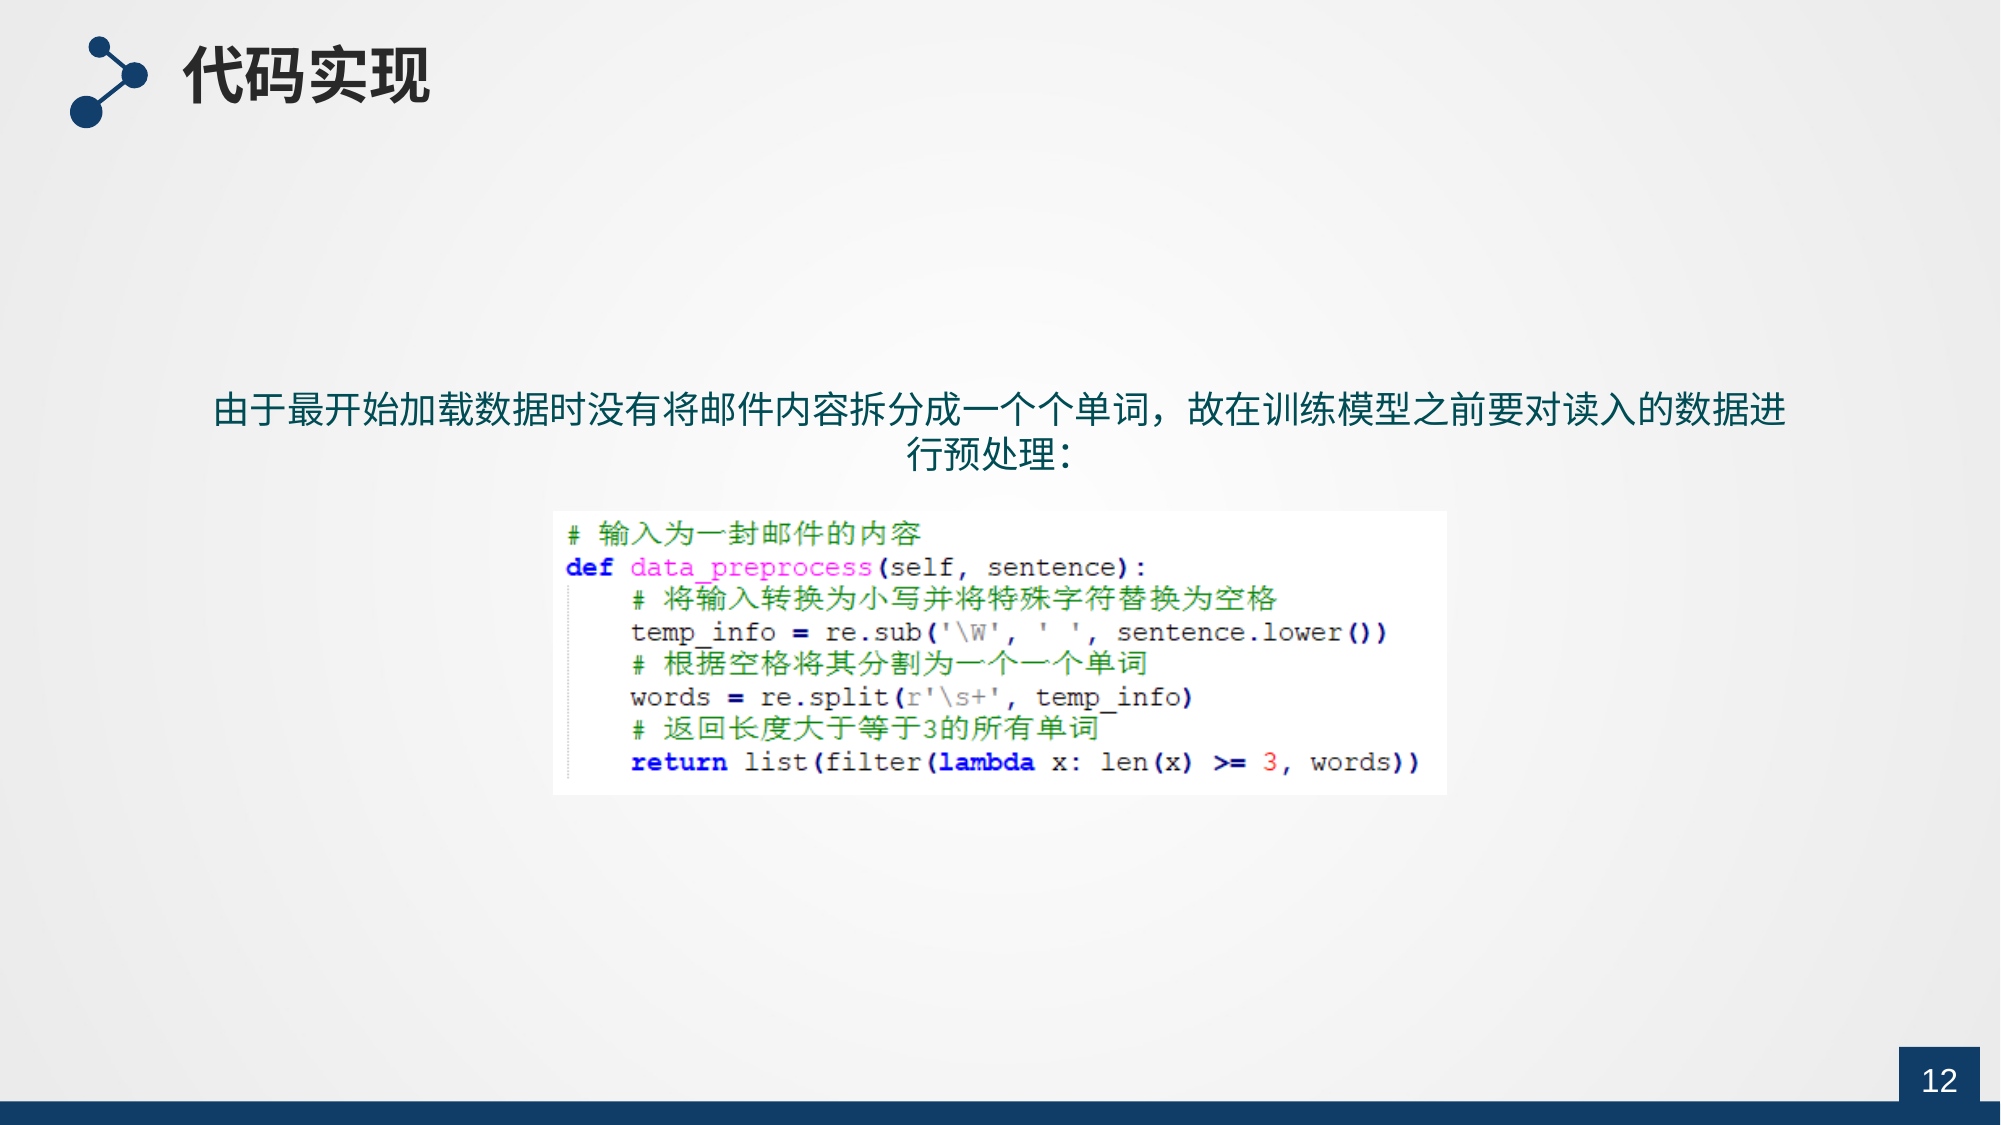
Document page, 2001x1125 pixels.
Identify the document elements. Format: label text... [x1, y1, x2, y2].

text_box [69, 36, 148, 129]
text_box 代码实现 [167, 29, 448, 119]
picture [0, 0, 2001, 1125]
text_box 由于最开始加载数据时没有将邮件内容拆分成一个个单词，故在训练模型之前要对读入的数据进行预处理： [190, 378, 1810, 484]
